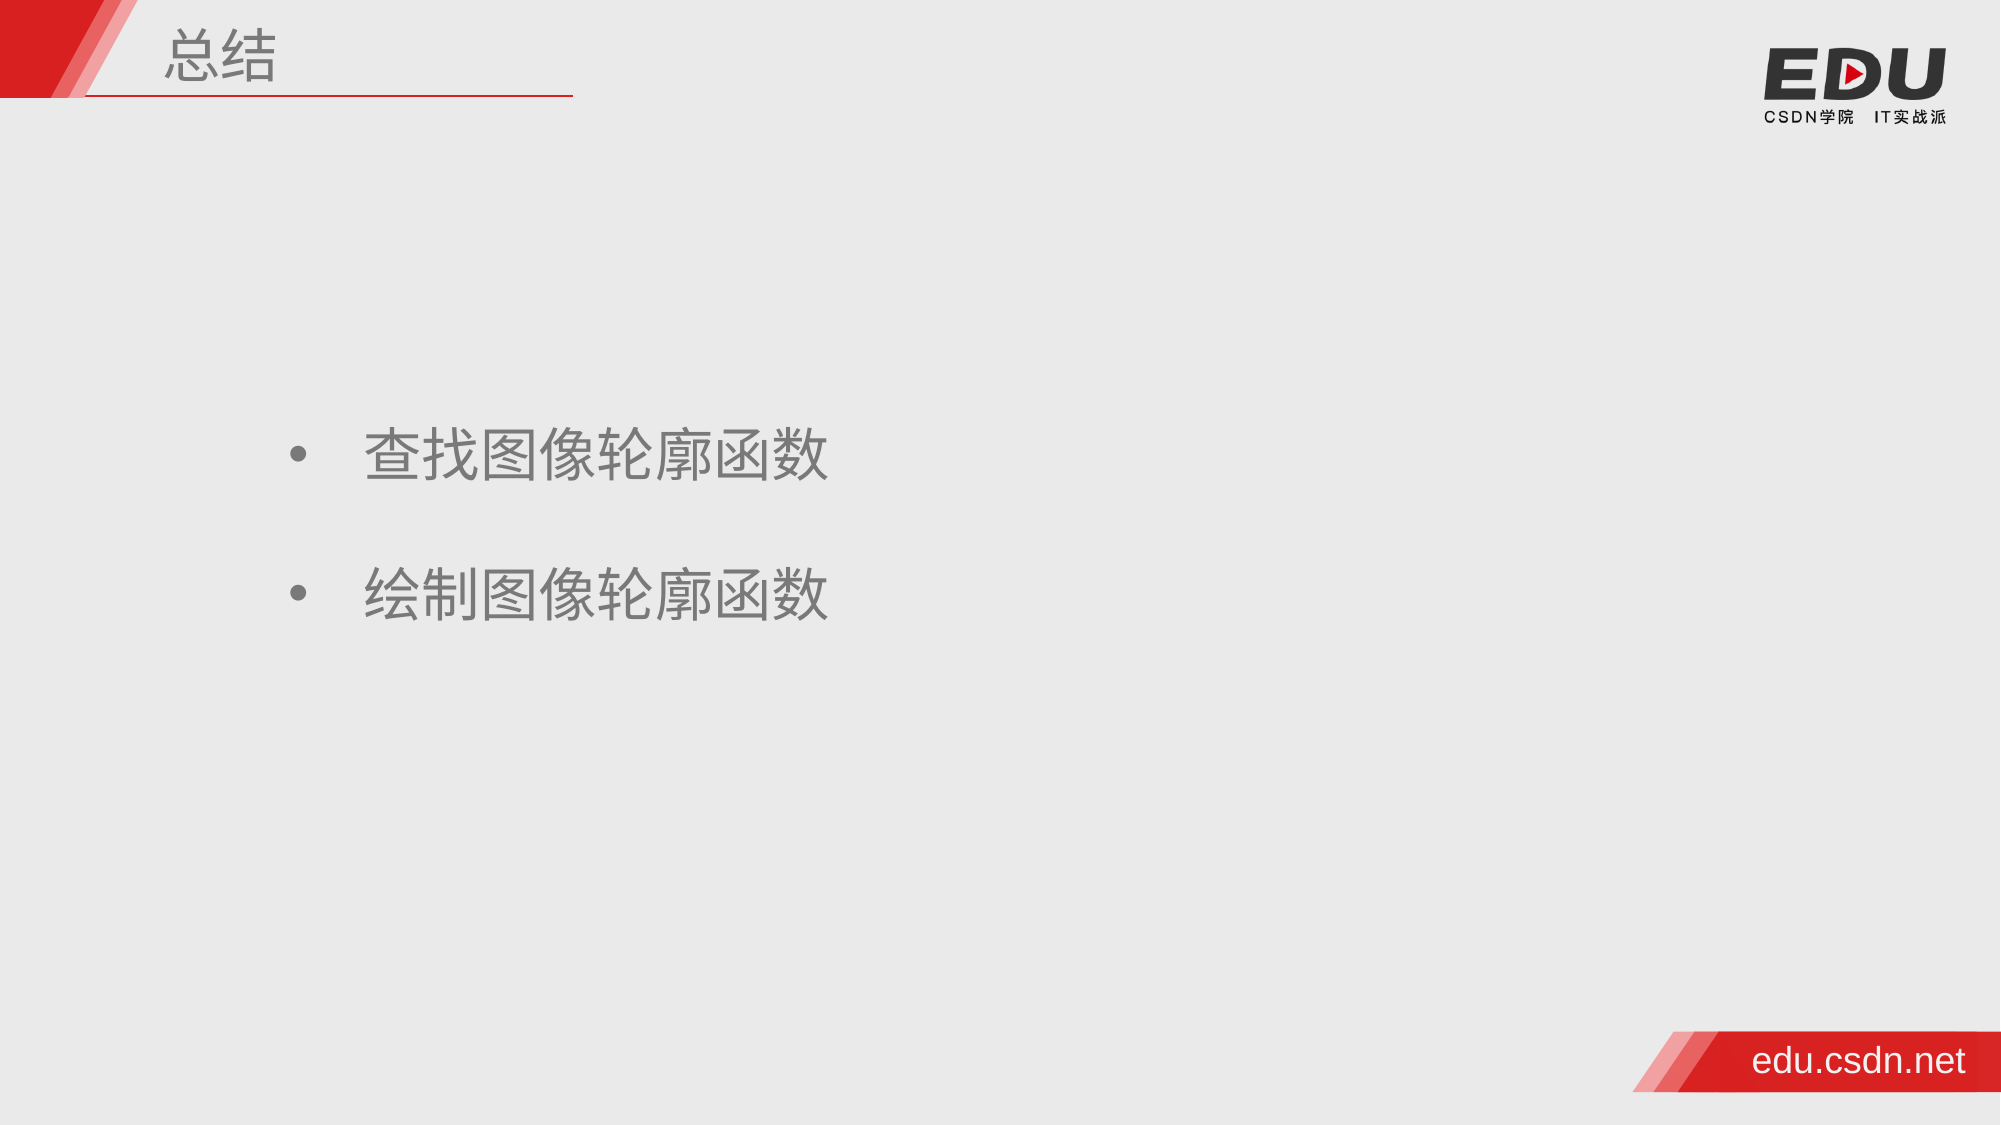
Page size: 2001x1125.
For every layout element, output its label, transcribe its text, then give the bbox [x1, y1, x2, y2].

picture [1761, 42, 1948, 128]
text_box 总结 [154, 19, 618, 118]
text_box 查找图像轮廓函数 绘制图像轮廓函数 [281, 340, 1638, 636]
